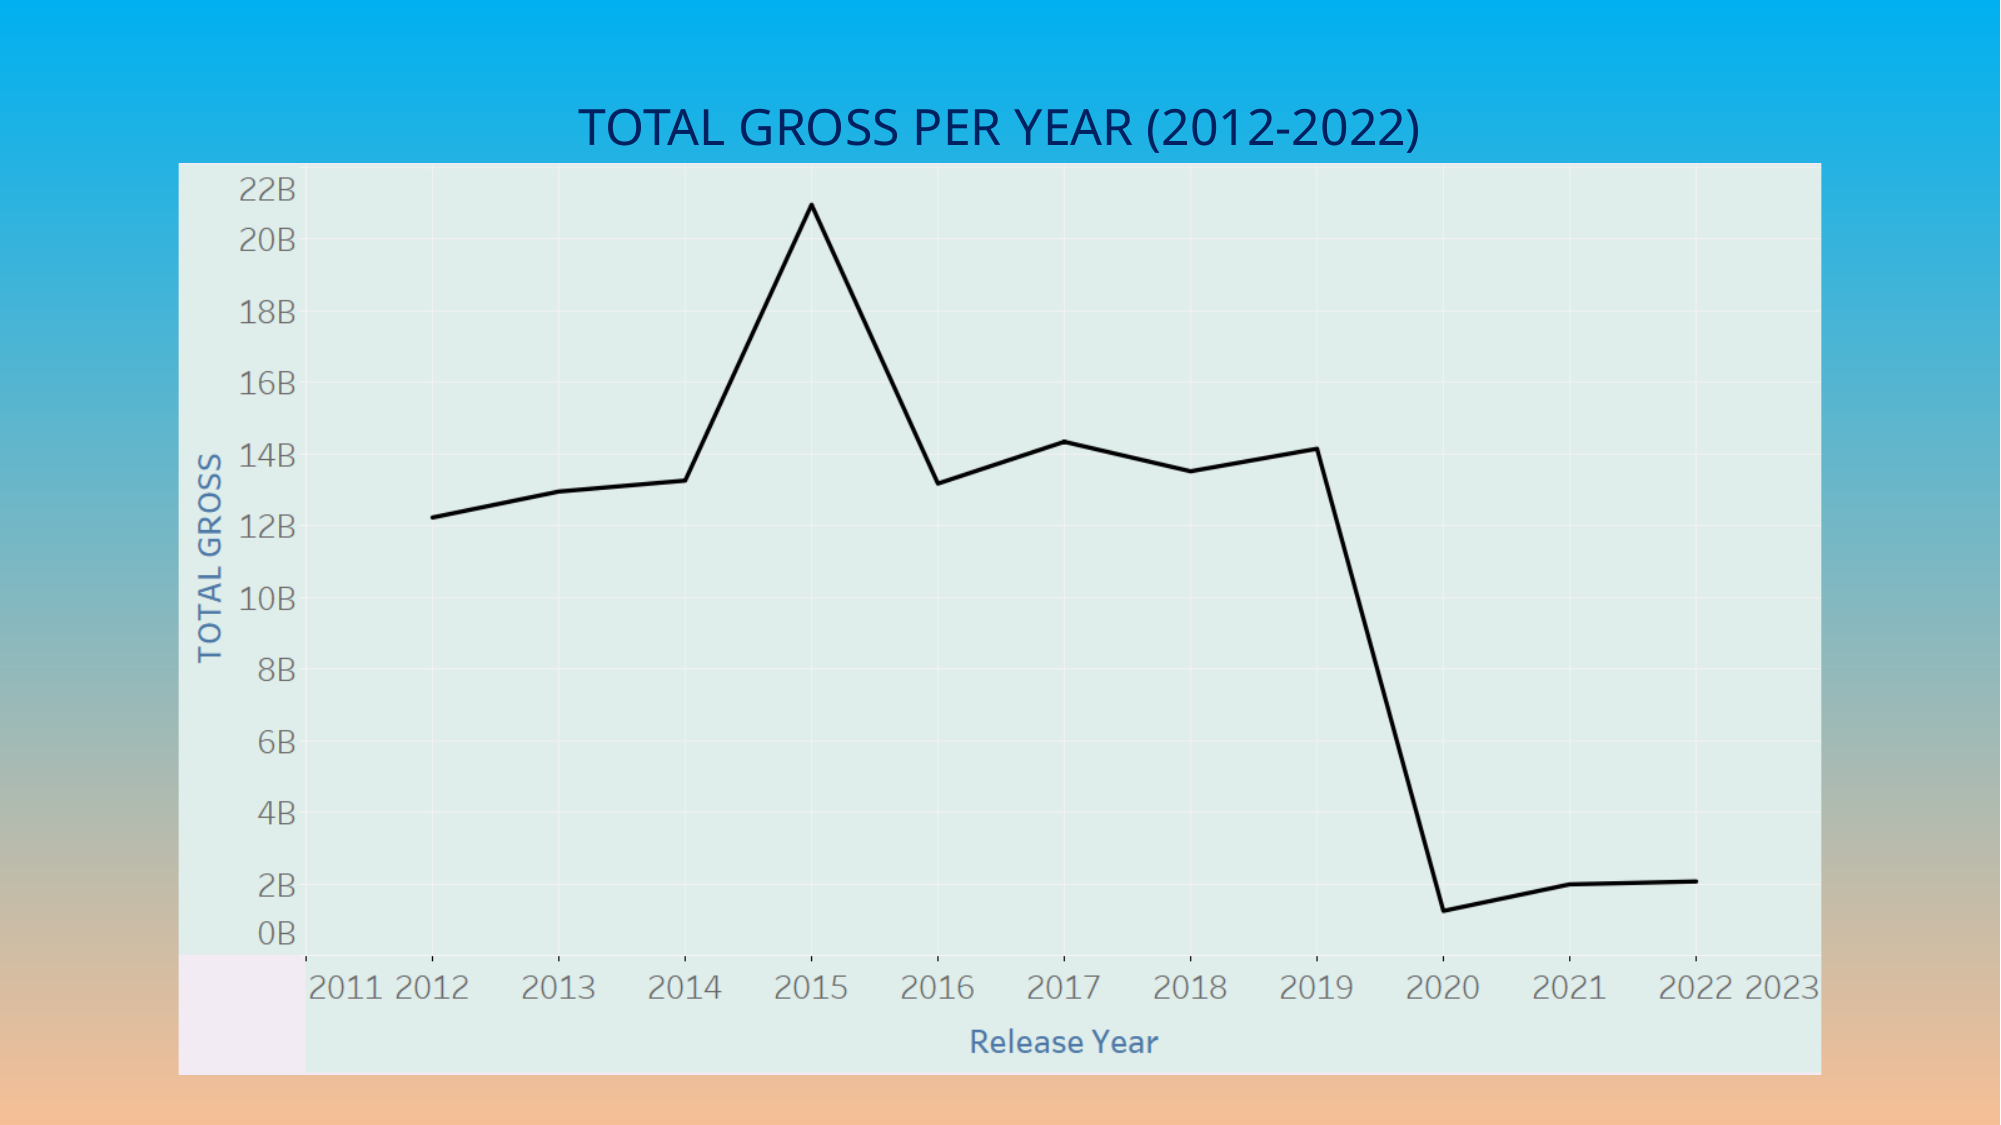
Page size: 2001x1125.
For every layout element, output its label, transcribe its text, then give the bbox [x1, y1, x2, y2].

picture [178, 163, 1822, 1075]
text_box TOTAL GROSS PER YEAR (2012-2022) [220, 87, 1780, 161]
